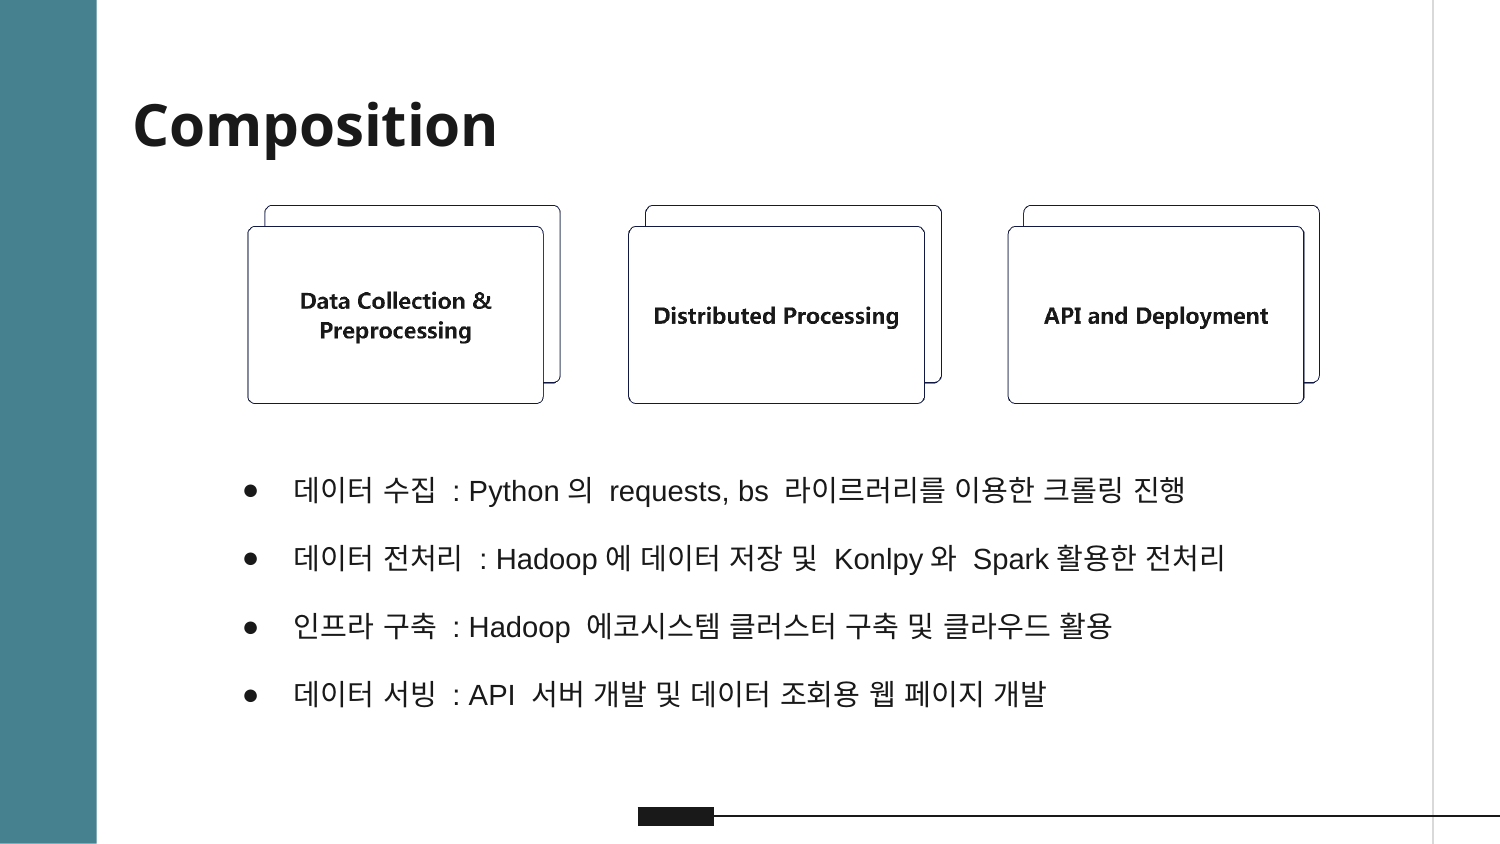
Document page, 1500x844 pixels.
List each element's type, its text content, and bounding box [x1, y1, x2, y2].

title Composition [116, 72, 878, 167]
picture [203, 159, 1363, 448]
subtitle 데이터 수집 : Python의 requests, bs 라이르러리를 이용한 크롤링 진행 데이터 전처리 : Hadoop에 데이터 저장 및 Konlpy와 Spark활용한 전처리 인프라 구축 : Hadoop 에코시스템 클러스터 구축 및 클라우드 활용 데이터 서빙 : API 서버 개발 및 데이터 조회용 웹 페이지 개발 [203, 456, 1297, 788]
